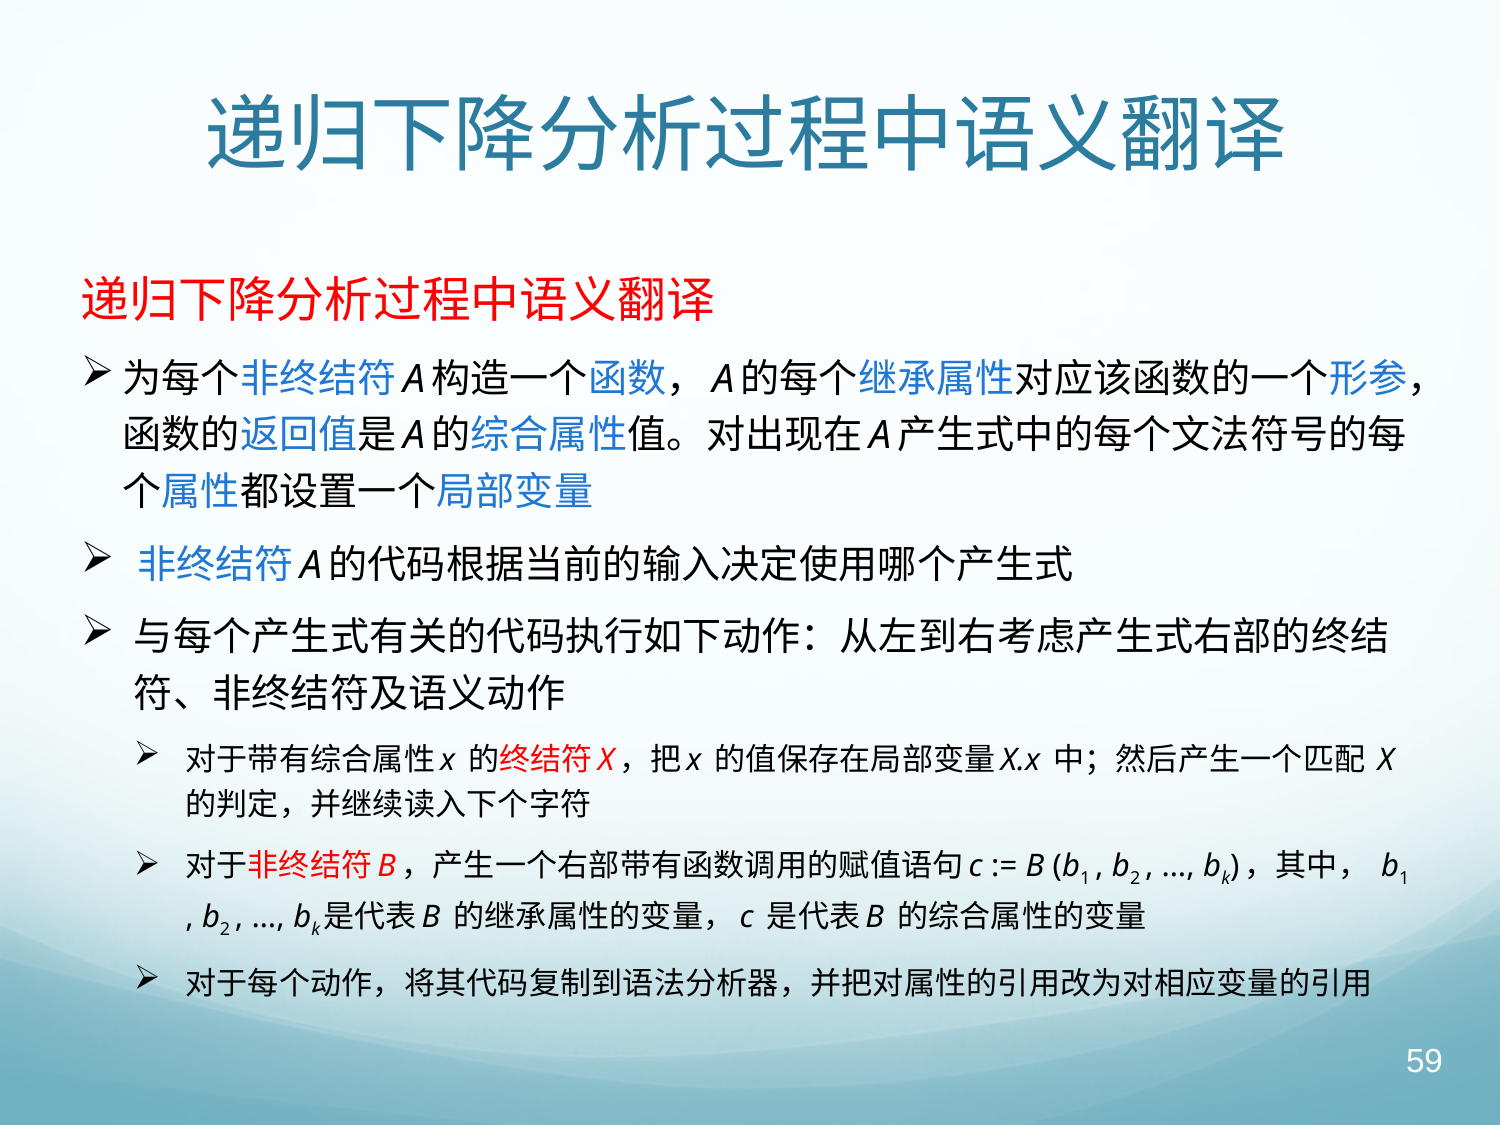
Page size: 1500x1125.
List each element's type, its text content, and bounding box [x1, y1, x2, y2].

slide_number 59 [1295, 1029, 1459, 1090]
title 递归下降分析过程中语义翻译 [85, 24, 1406, 190]
list 递归下降分析过程中语义翻译 为每个非终结符A构造一个函数，A的每个继承属性对应该函数的一个形参，函数的返回值是A的综合属性值。对出现在A产生式中的每个文法符号的每个属性都设置一个局部变量 非终结符A的代码根据当前的输入决定使用哪个产生式 与每个产生式有关的代码执行如下动作：从左到右考虑产生式右部的终结符、非终结符及语义动作 对于带有综合属性x 的终结符X，把x 的值保存在局部变量X.x 中；然后产生一个匹配 X 的判定，并继续读入下个字符 对于非终结符B，产生一个右部带有函数调用的赋值语句c := B (b1 , b2 , …, bk)，其中， b1 , b2 , …, bk是代表B 的继承属性的变量，c 是代表B 的综合属性的变量 对于每个动作，将其代码复制到语法分析器，并把对属性的引用改为对相应变量的引用 [65, 249, 1425, 1025]
